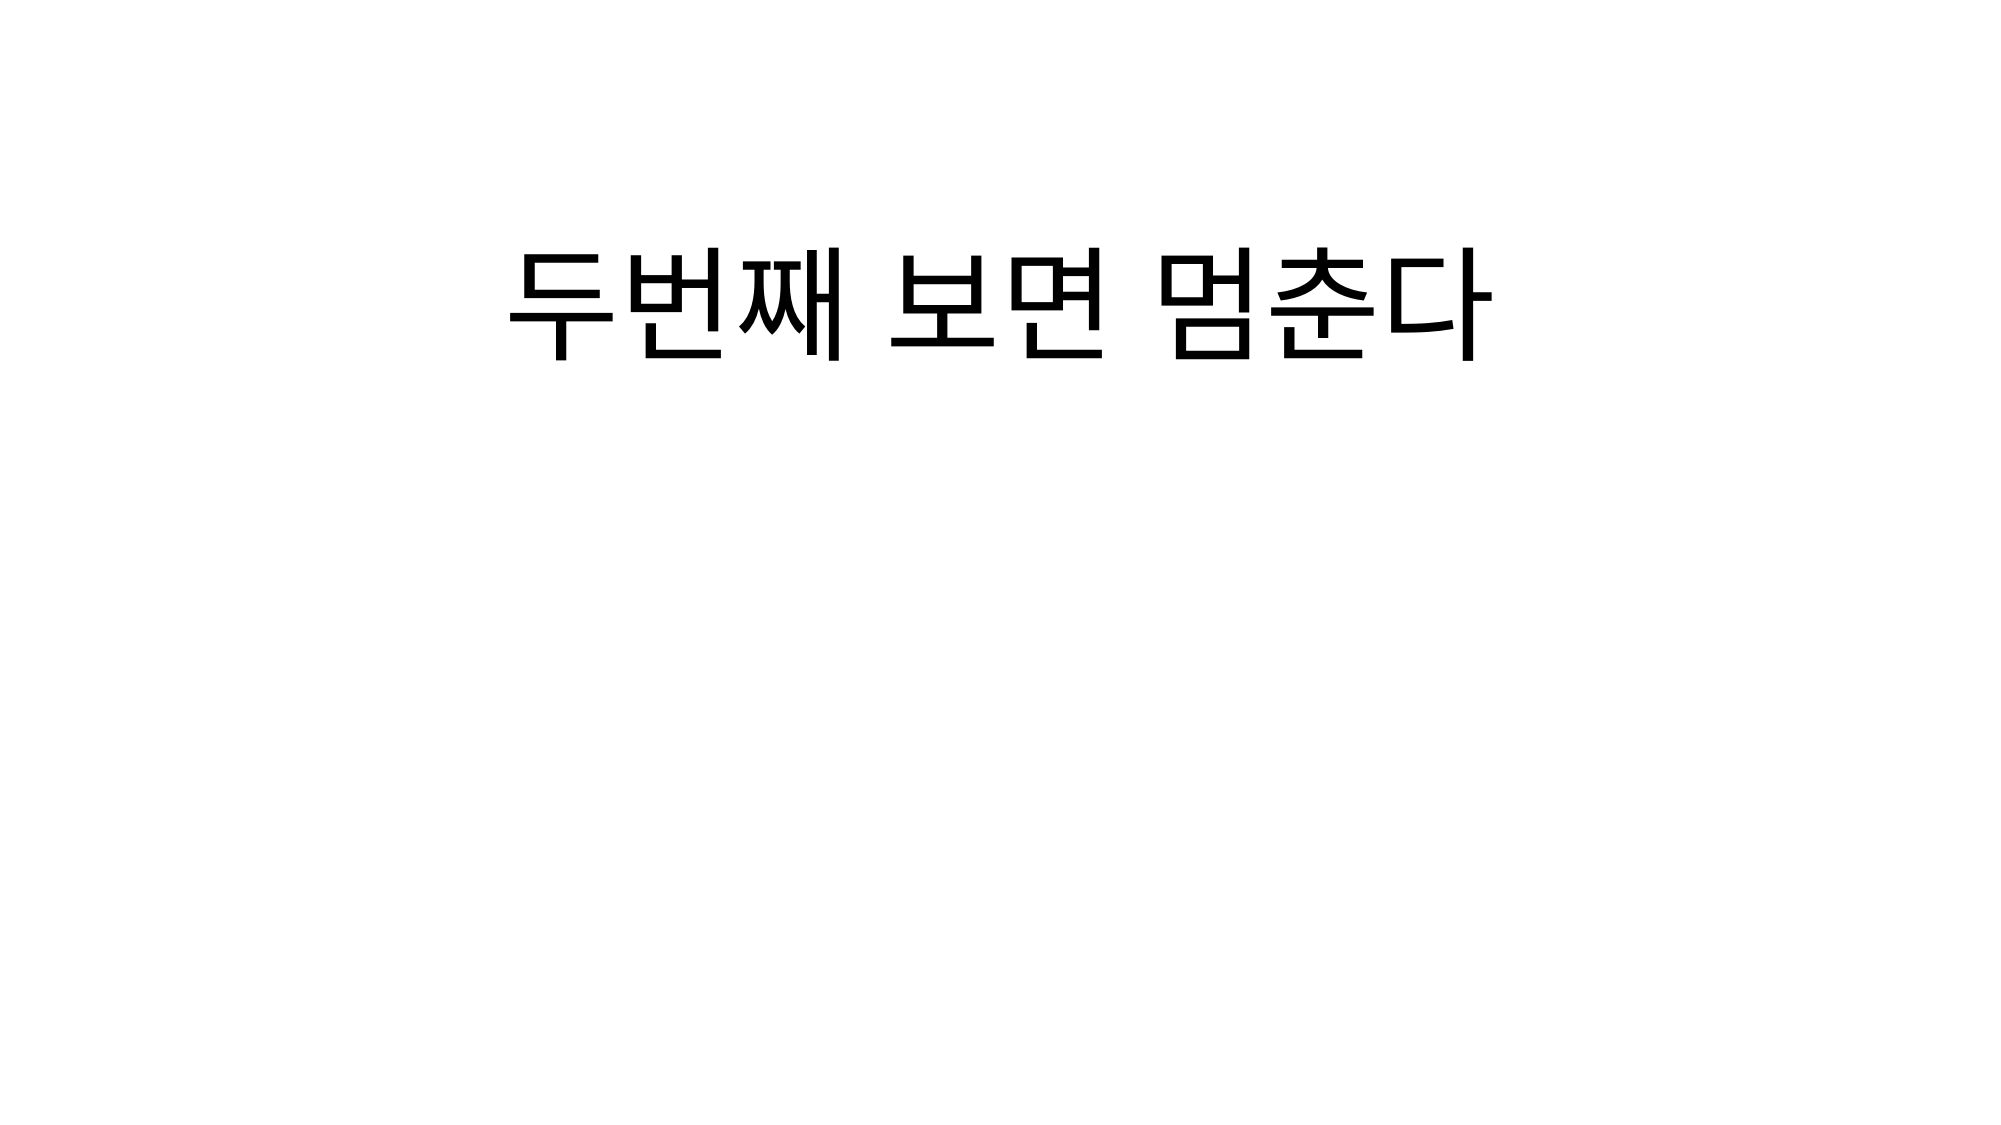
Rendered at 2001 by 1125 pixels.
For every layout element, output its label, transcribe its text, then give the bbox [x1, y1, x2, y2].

title 두번째 보면 멈춘다 [249, 184, 1750, 386]
